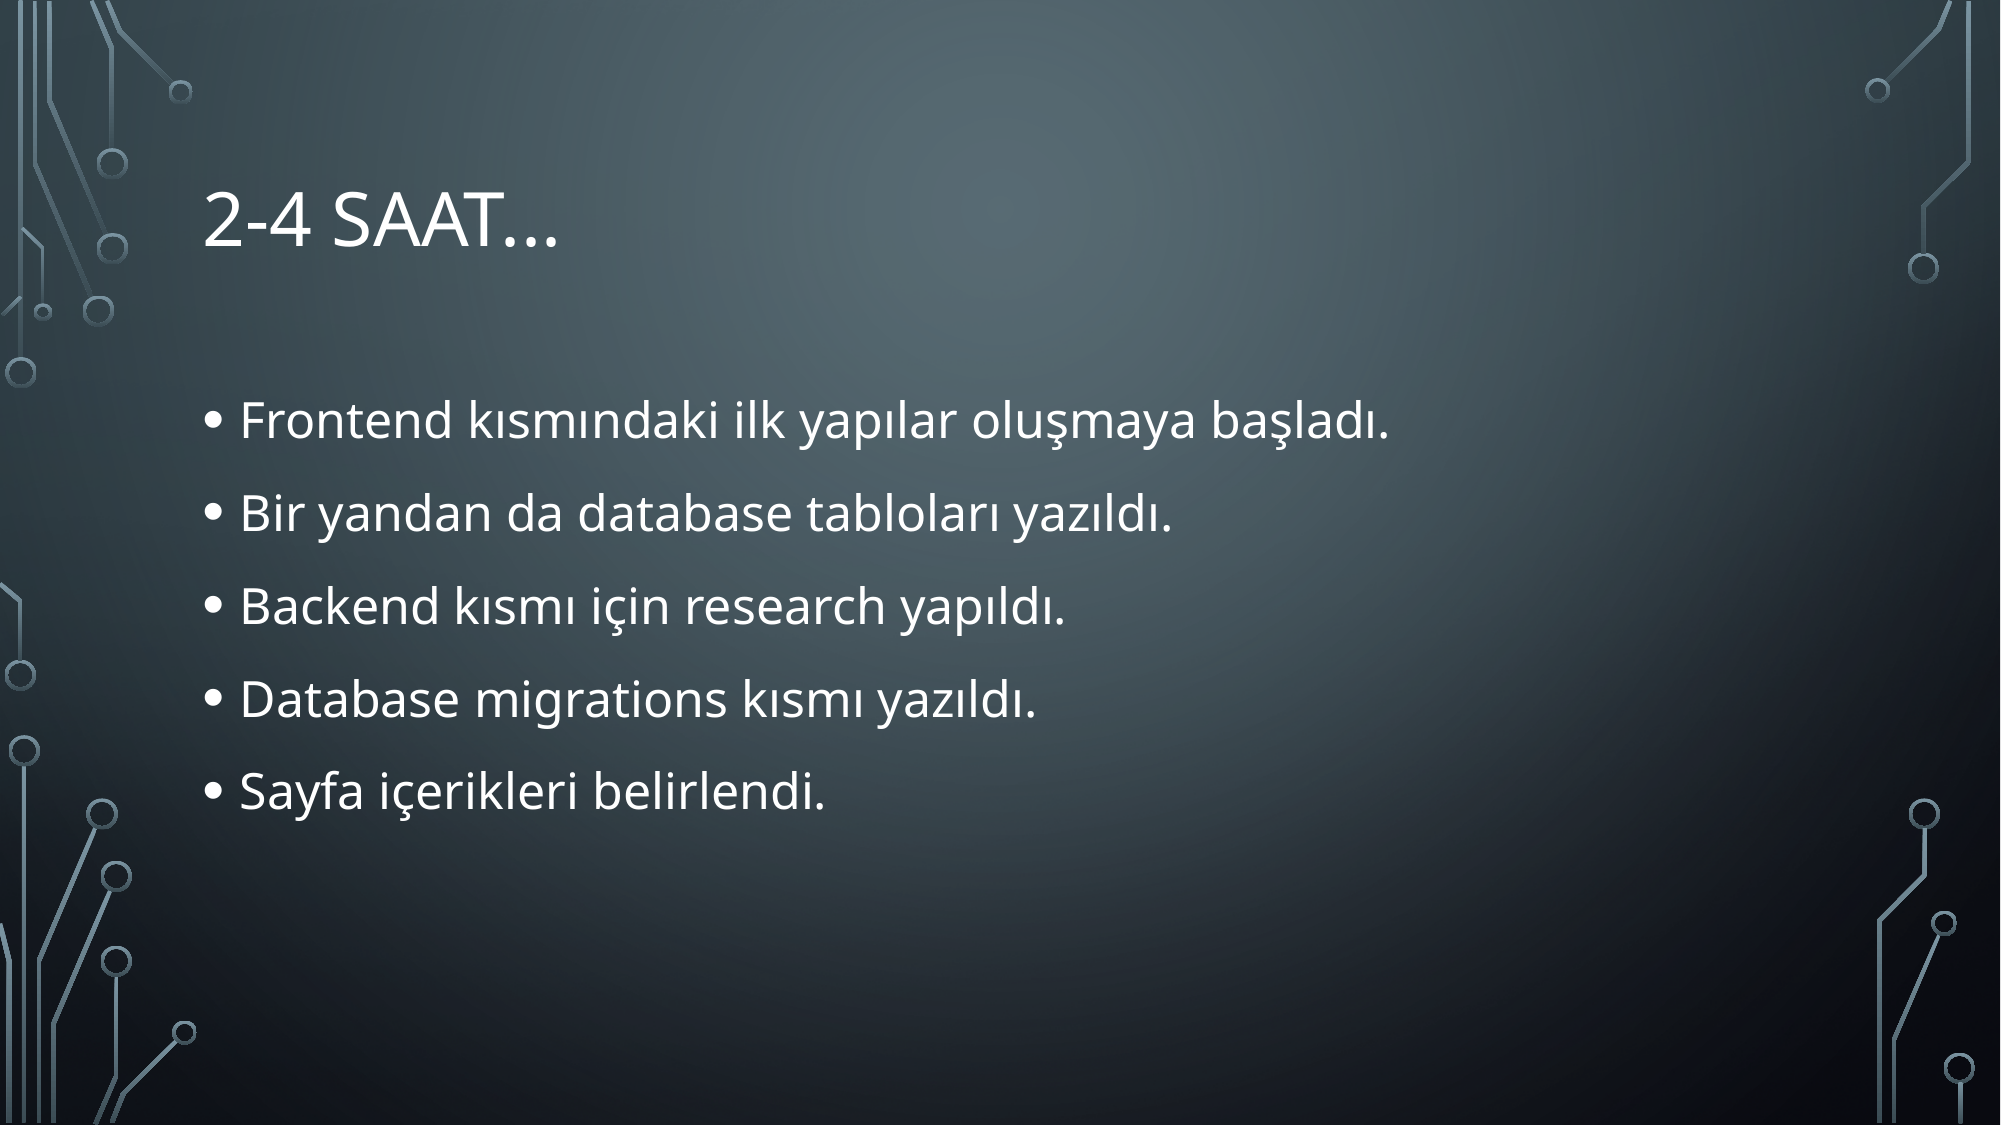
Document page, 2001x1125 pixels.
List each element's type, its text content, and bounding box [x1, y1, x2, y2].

title 2-4 Saat... [187, 101, 1813, 344]
list Frontend kısmındaki ilk yapılar oluşmaya başladı. Bir yandan da database tabloları yazıldı. Backend kısmı için research yapıldı. Database migrations kısmı yazıldı. Sayfa içerikleri belirlendi. [187, 369, 1813, 950]
